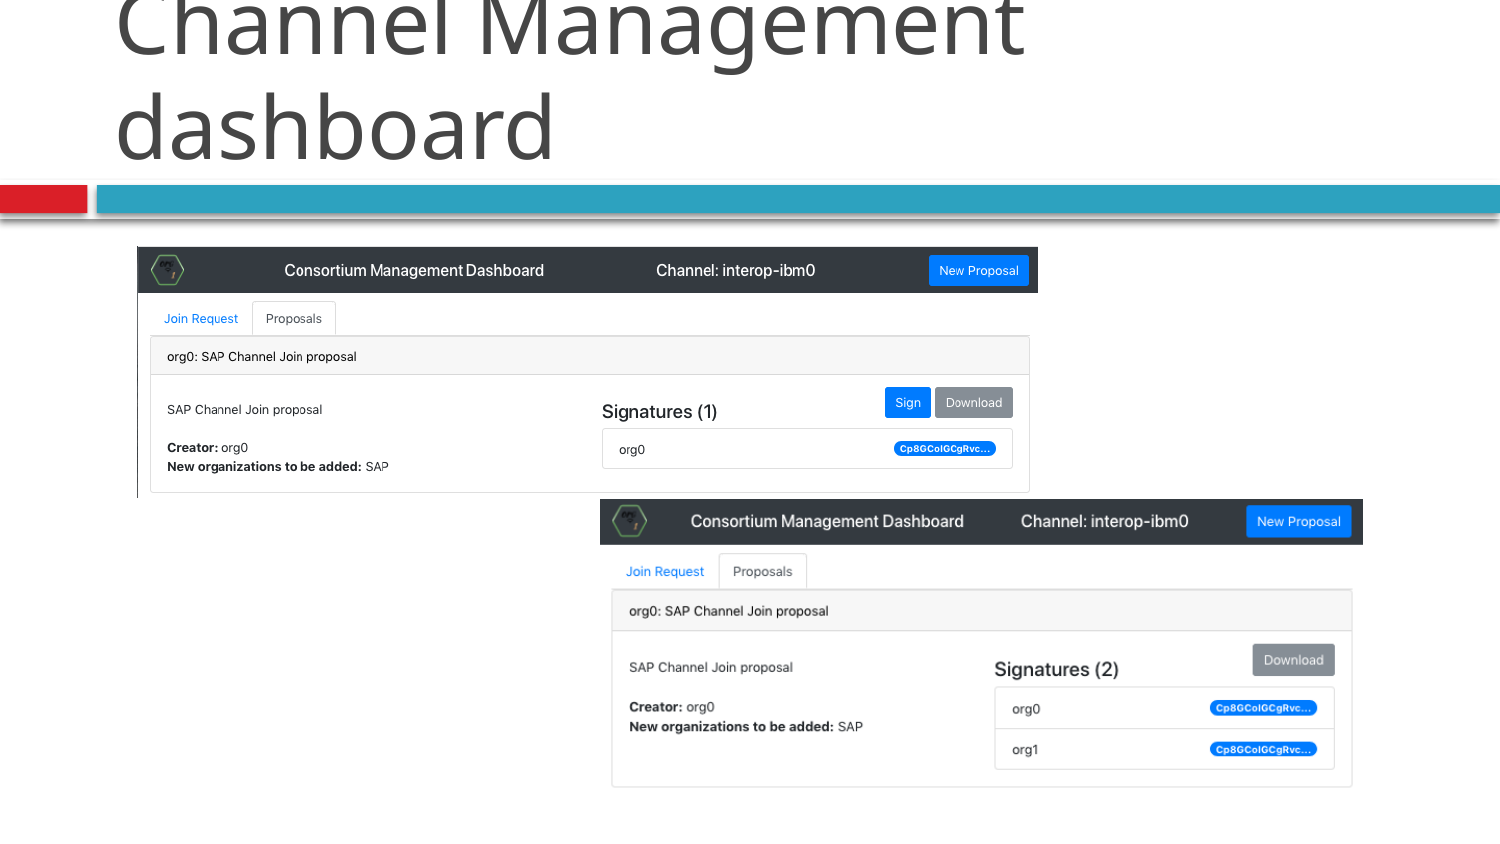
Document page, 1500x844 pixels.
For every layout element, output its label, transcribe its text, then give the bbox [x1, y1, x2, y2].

title Channel Management dashboard [99, 19, 1438, 185]
picture [137, 246, 1363, 800]
